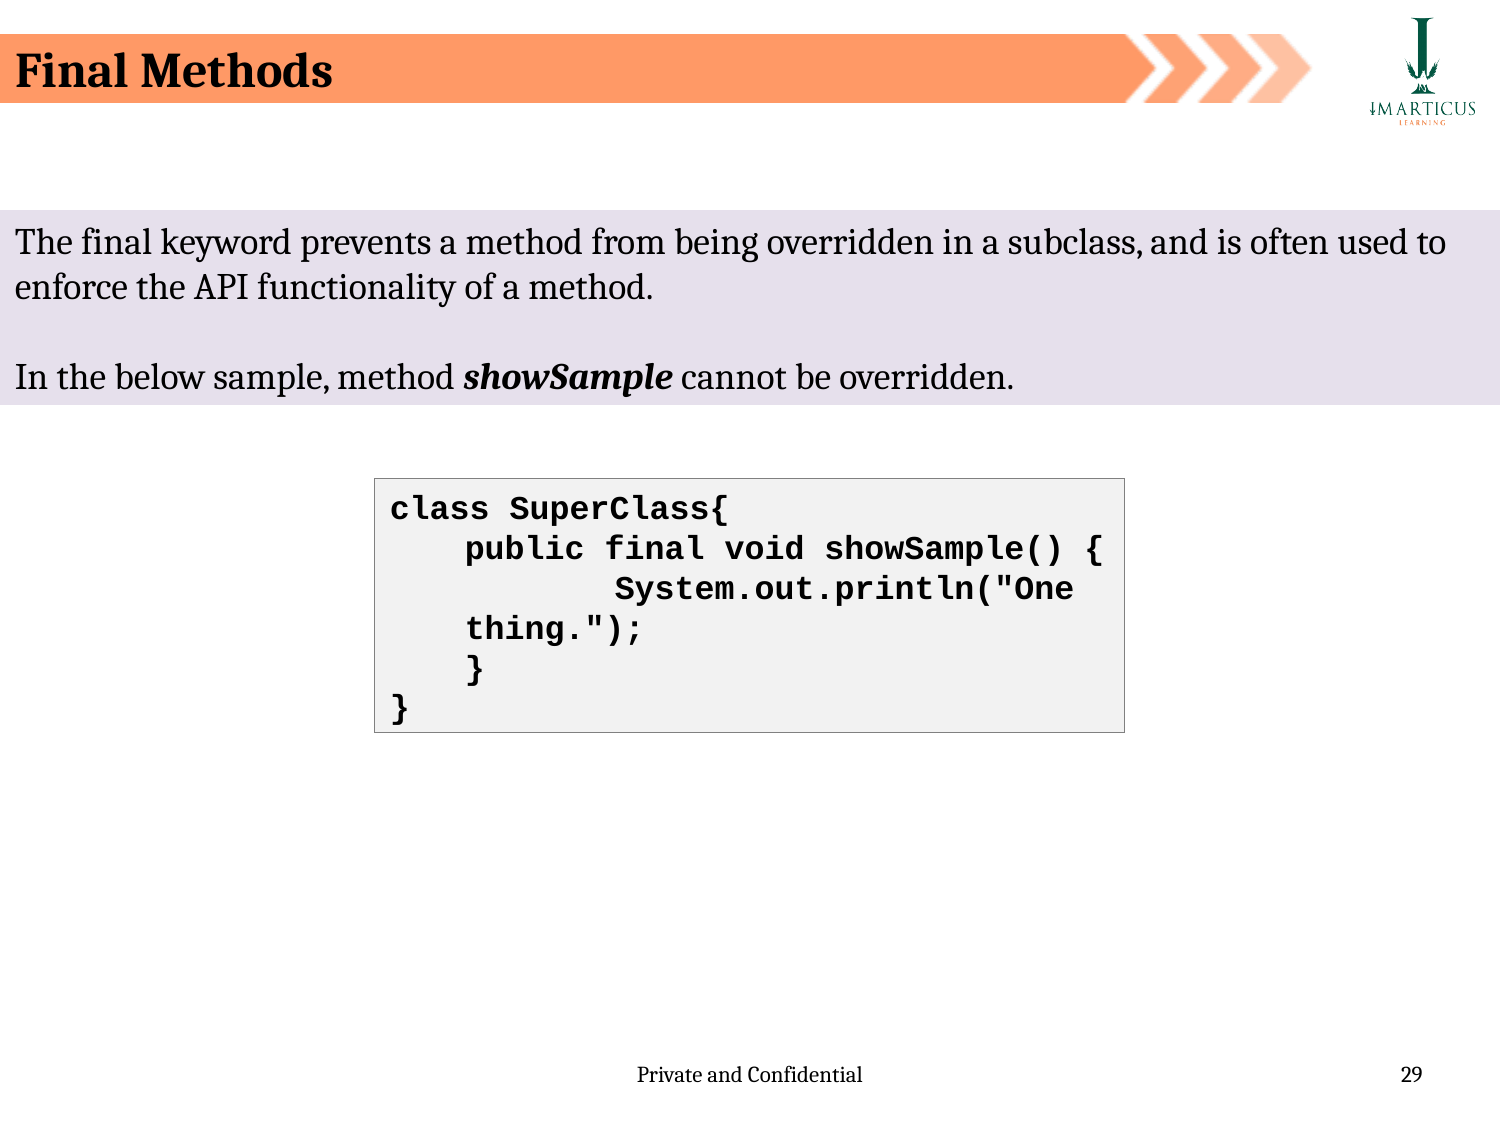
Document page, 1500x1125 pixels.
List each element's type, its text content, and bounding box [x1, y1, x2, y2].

picture [1138, 0, 1500, 150]
text_box class SuperClass{ public final void showSample() { System.out.println("One thing."); } } [374, 478, 1125, 733]
text_box The final keyword prevents a method from being overridden in a subclass, and is often used to enforce the API functionality of a method. In the below sample, method showSample cannot be overridden. [0, 210, 1500, 405]
title Final Methods [0, 24, 1138, 118]
